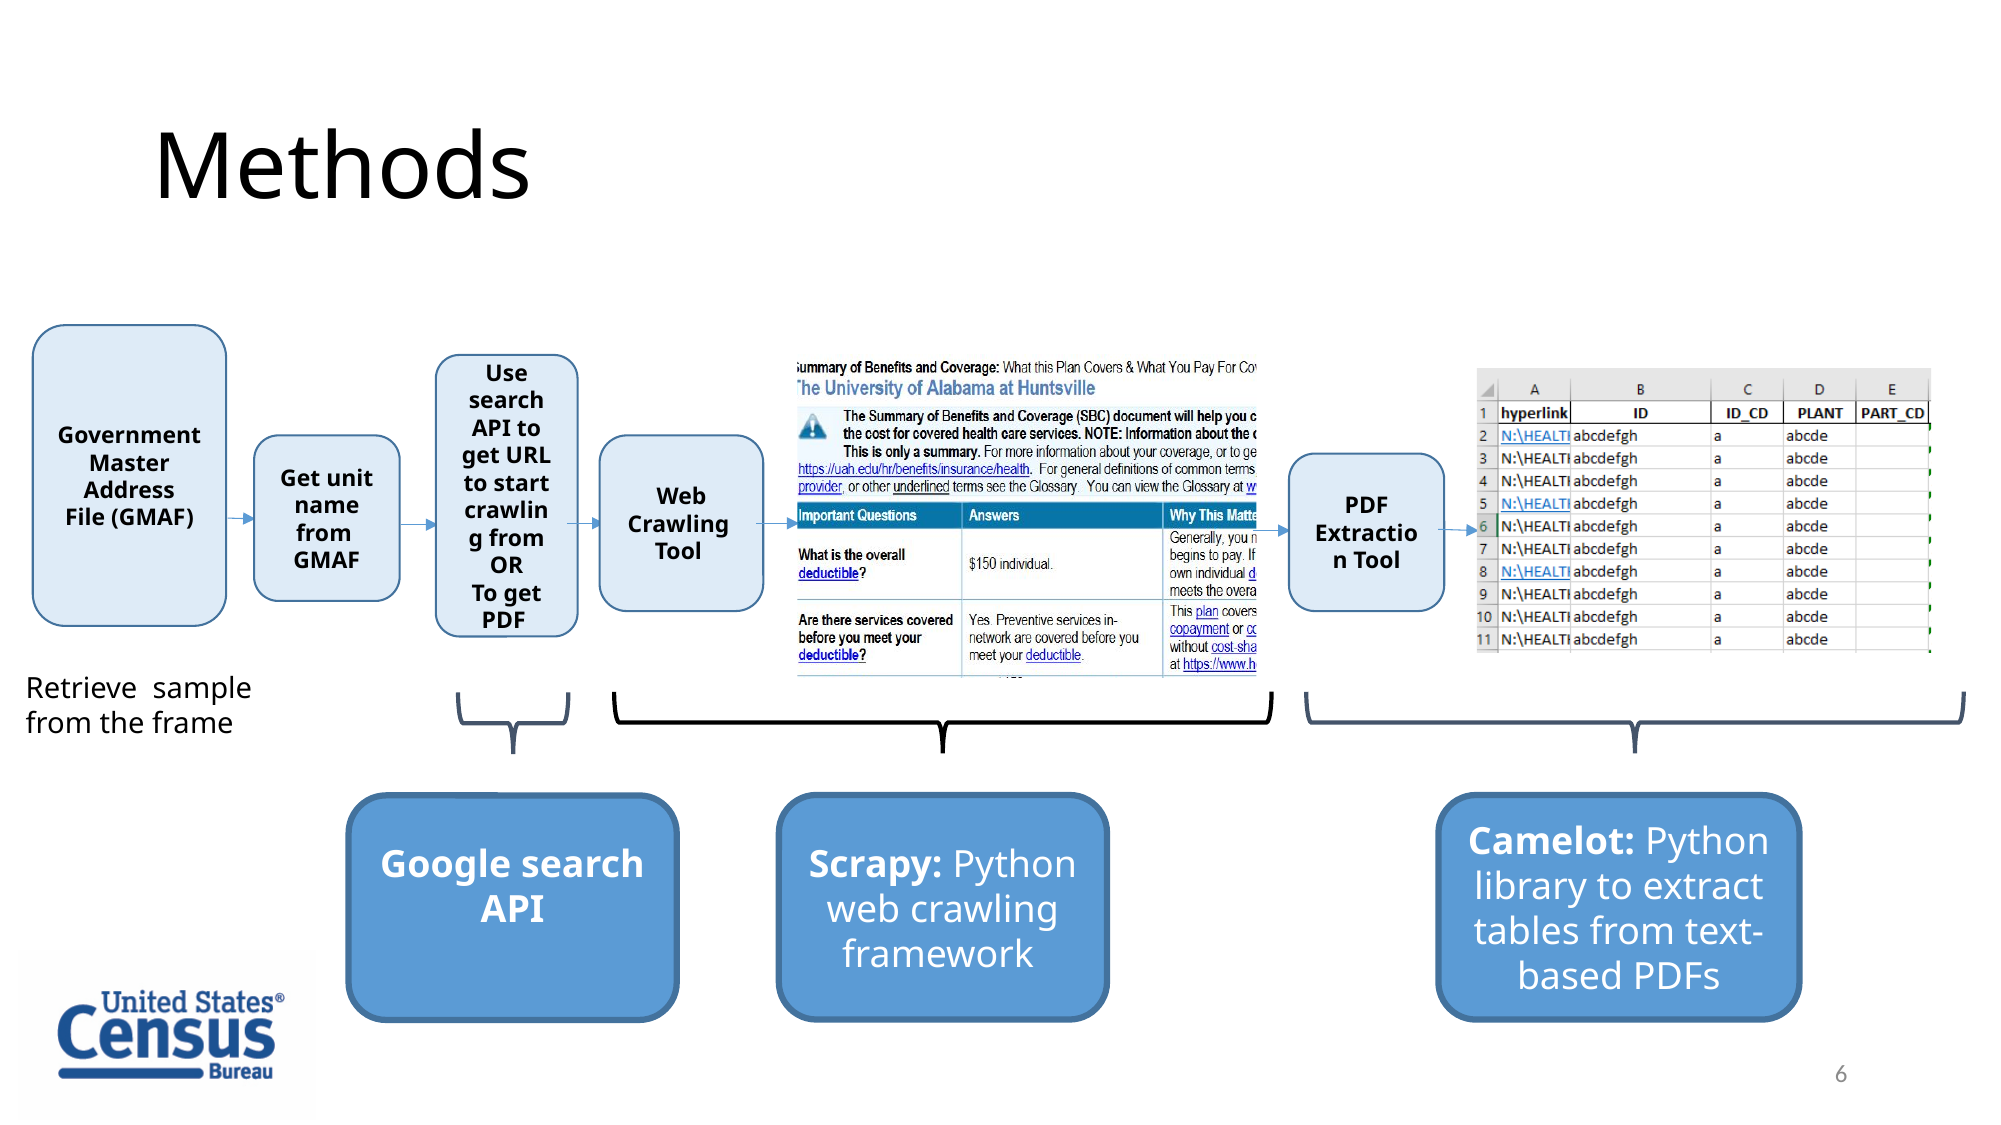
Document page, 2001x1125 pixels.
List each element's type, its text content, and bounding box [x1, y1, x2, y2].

picture [1476, 368, 1932, 653]
picture [18, 950, 316, 1120]
text_box Scrapy: Python web crawling framework [777, 793, 1109, 1021]
text_box Google search API [347, 794, 678, 1021]
slide_number 6 [1412, 1042, 1863, 1103]
text_box Retrieve sample from the frame [10, 662, 277, 748]
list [797, 354, 1257, 678]
text_box Use search API to get URL to start crawling from OR To get PDF [434, 353, 579, 638]
text_box Camelot: Python library to extract tables from text-based PDFs [1437, 793, 1801, 1021]
text_box [1305, 691, 1965, 754]
text_box [457, 692, 569, 755]
text_box PDF Extraction Tool [1287, 452, 1446, 613]
title Methods [137, 59, 1863, 278]
text_box [613, 691, 1273, 754]
text_box Get unit name from GMAF [253, 434, 401, 602]
text_box Web Crawling Tool [598, 434, 765, 613]
text_box Government Master Address File (GMAF) [31, 324, 228, 627]
